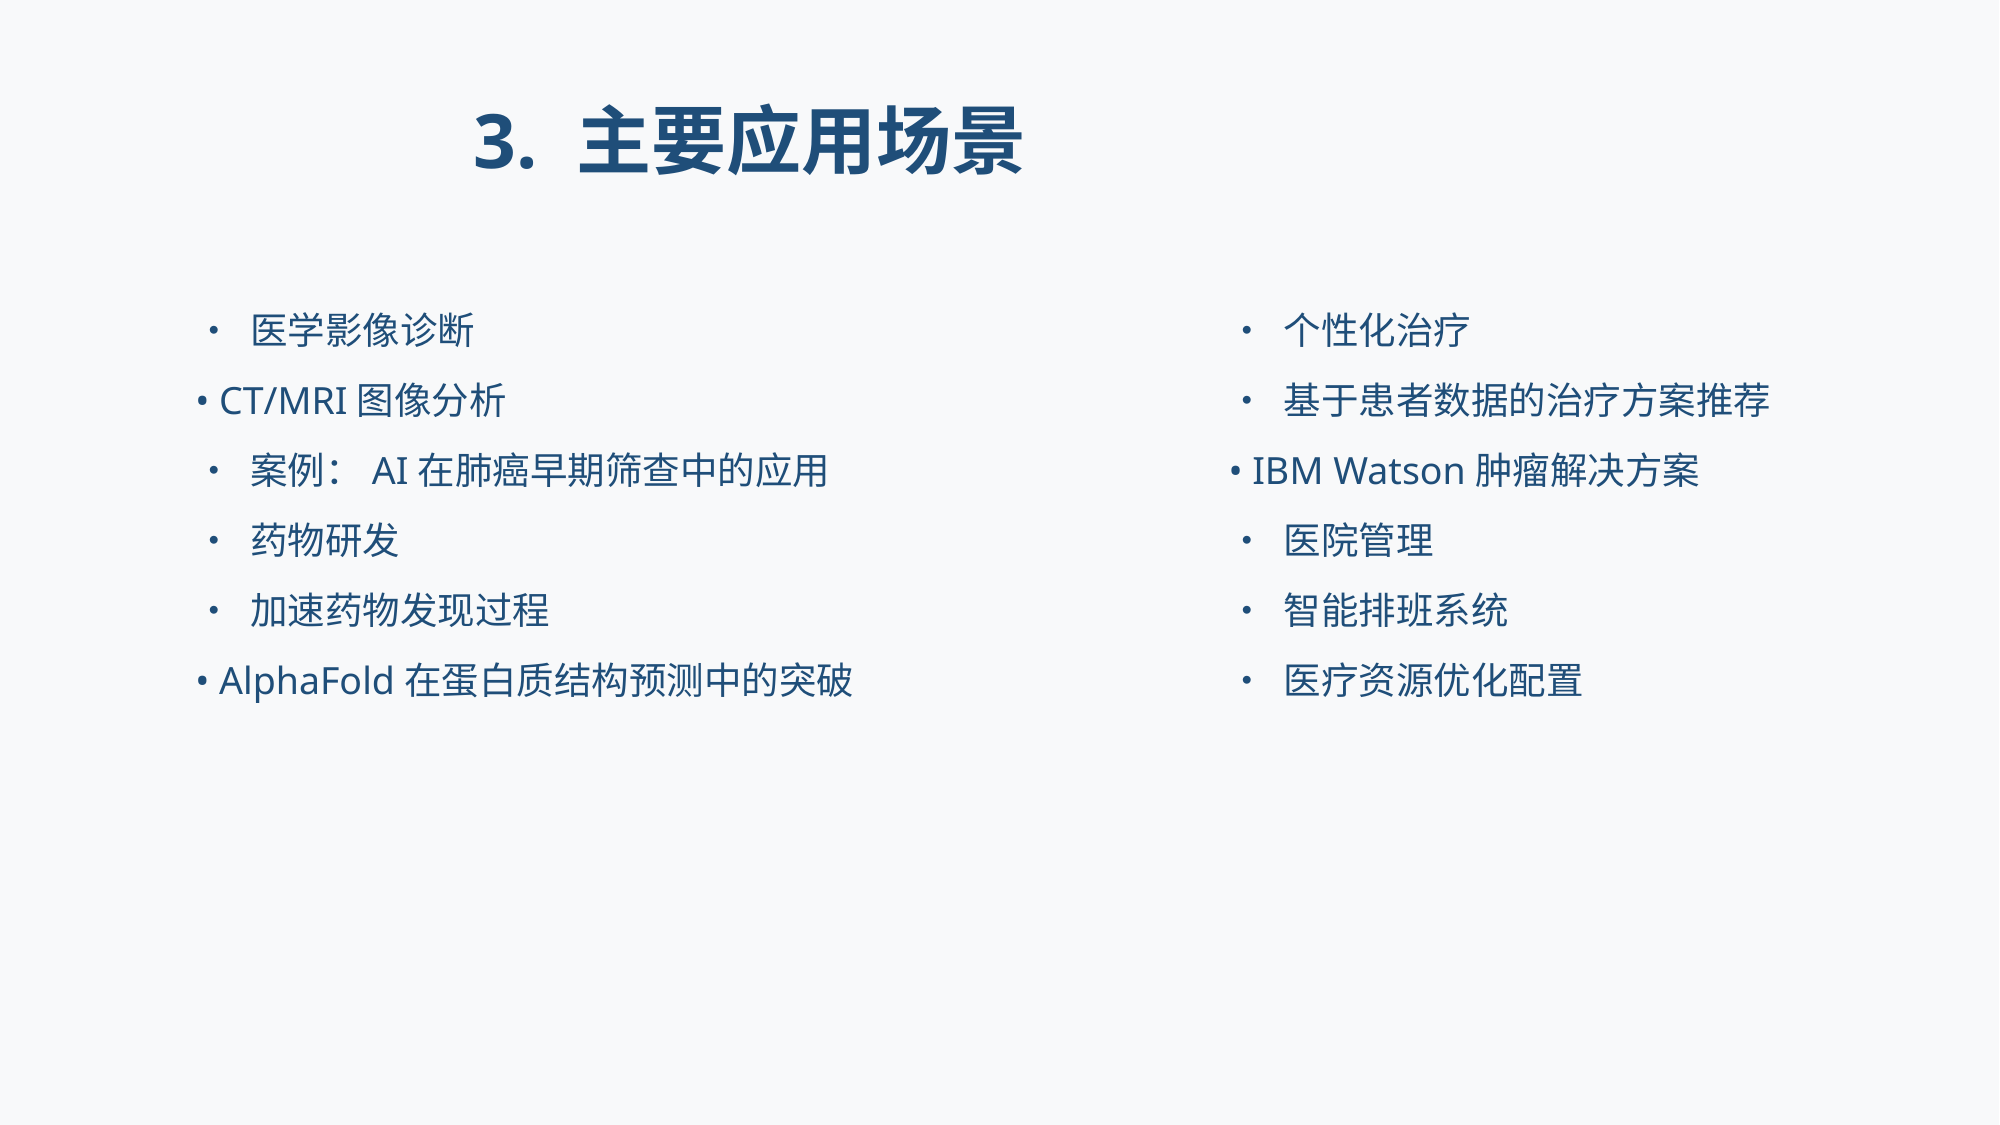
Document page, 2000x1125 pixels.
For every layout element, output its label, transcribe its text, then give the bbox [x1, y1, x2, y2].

title 3. 主要应用场景 [75, 45, 1425, 233]
text_box • 医学影像诊断 • CT/MRI图像分析 • 案例：AI在肺癌早期筛查中的应用 • 药物研发 • 加速药物发现过程 • AlphaFold在蛋白质结构预测中的突破 [180, 299, 870, 710]
text_box • 个性化治疗 • 基于患者数据的治疗方案推荐 • IBM Watson肿瘤解决方案 • 医院管理 • 智能排班系统 • 医疗资源优化配置 [1213, 299, 1787, 710]
